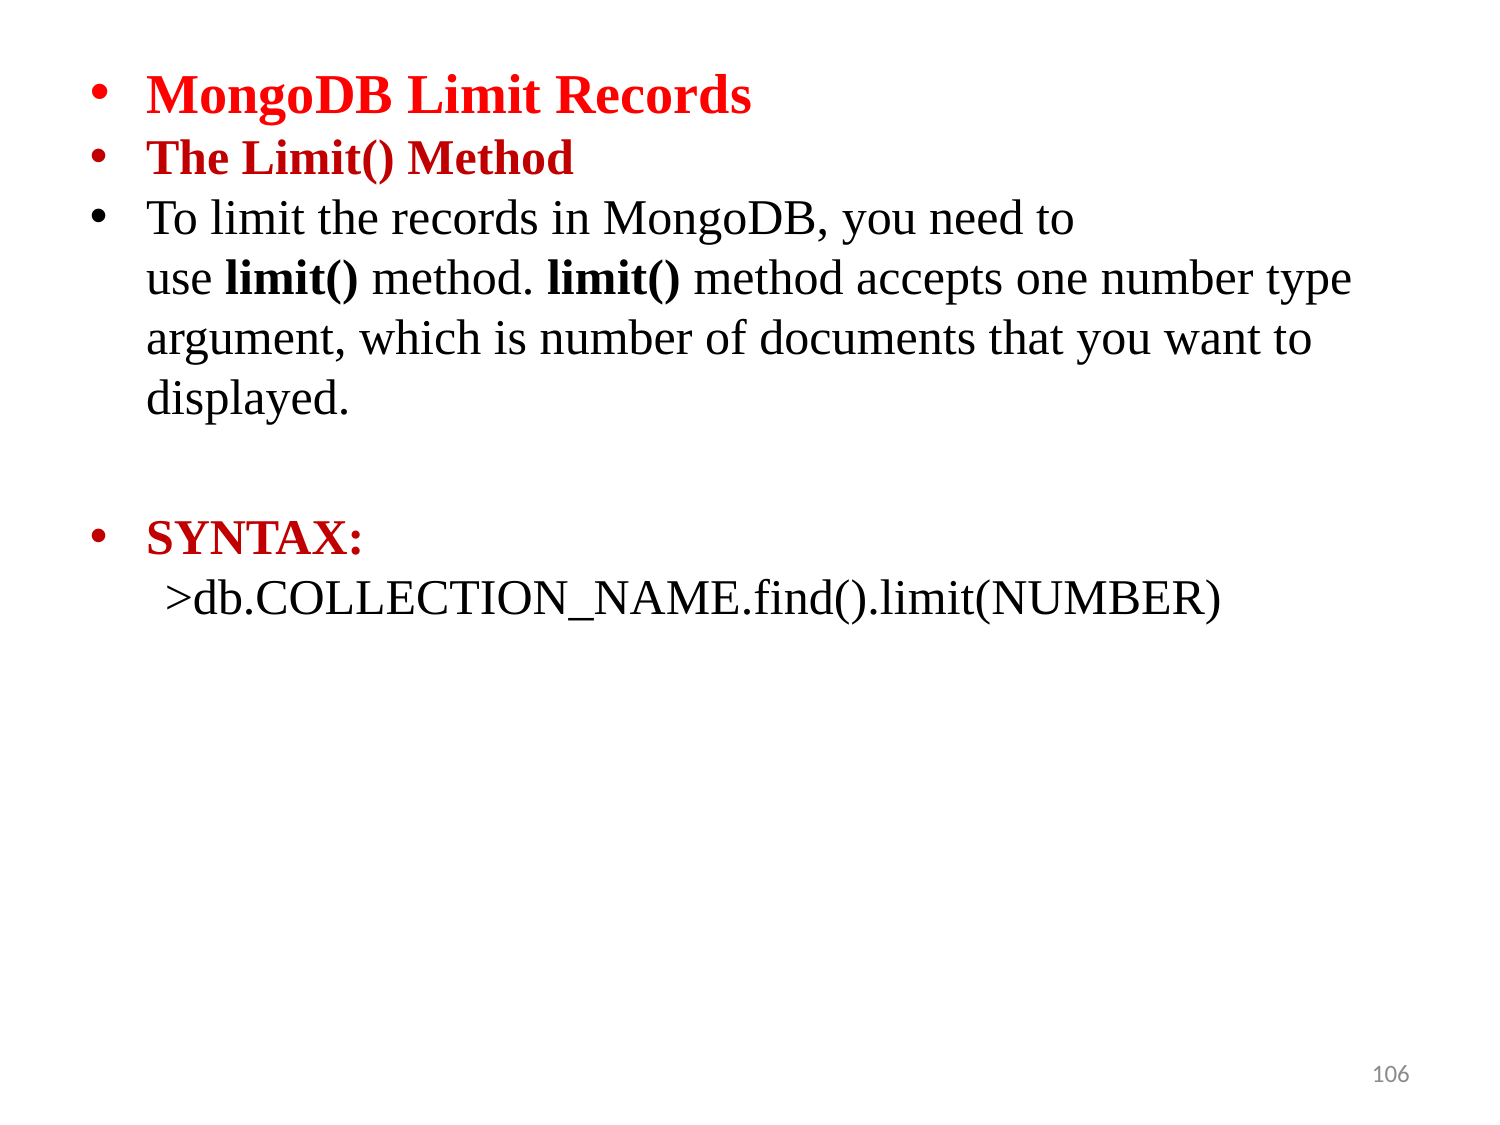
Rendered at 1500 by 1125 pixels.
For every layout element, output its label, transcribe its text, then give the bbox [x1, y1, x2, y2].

text_box 106 [1074, 1042, 1425, 1103]
text_box MongoDB Limit Records The Limit() Method To limit the records in MongoDB, you need to use limit() method. limit() method accepts one number type argument, which is number of documents that you want to displayed. SYNTAX: >db.COLLECTION_NAME.find().limit(NUMBER) [75, 50, 1425, 1005]
